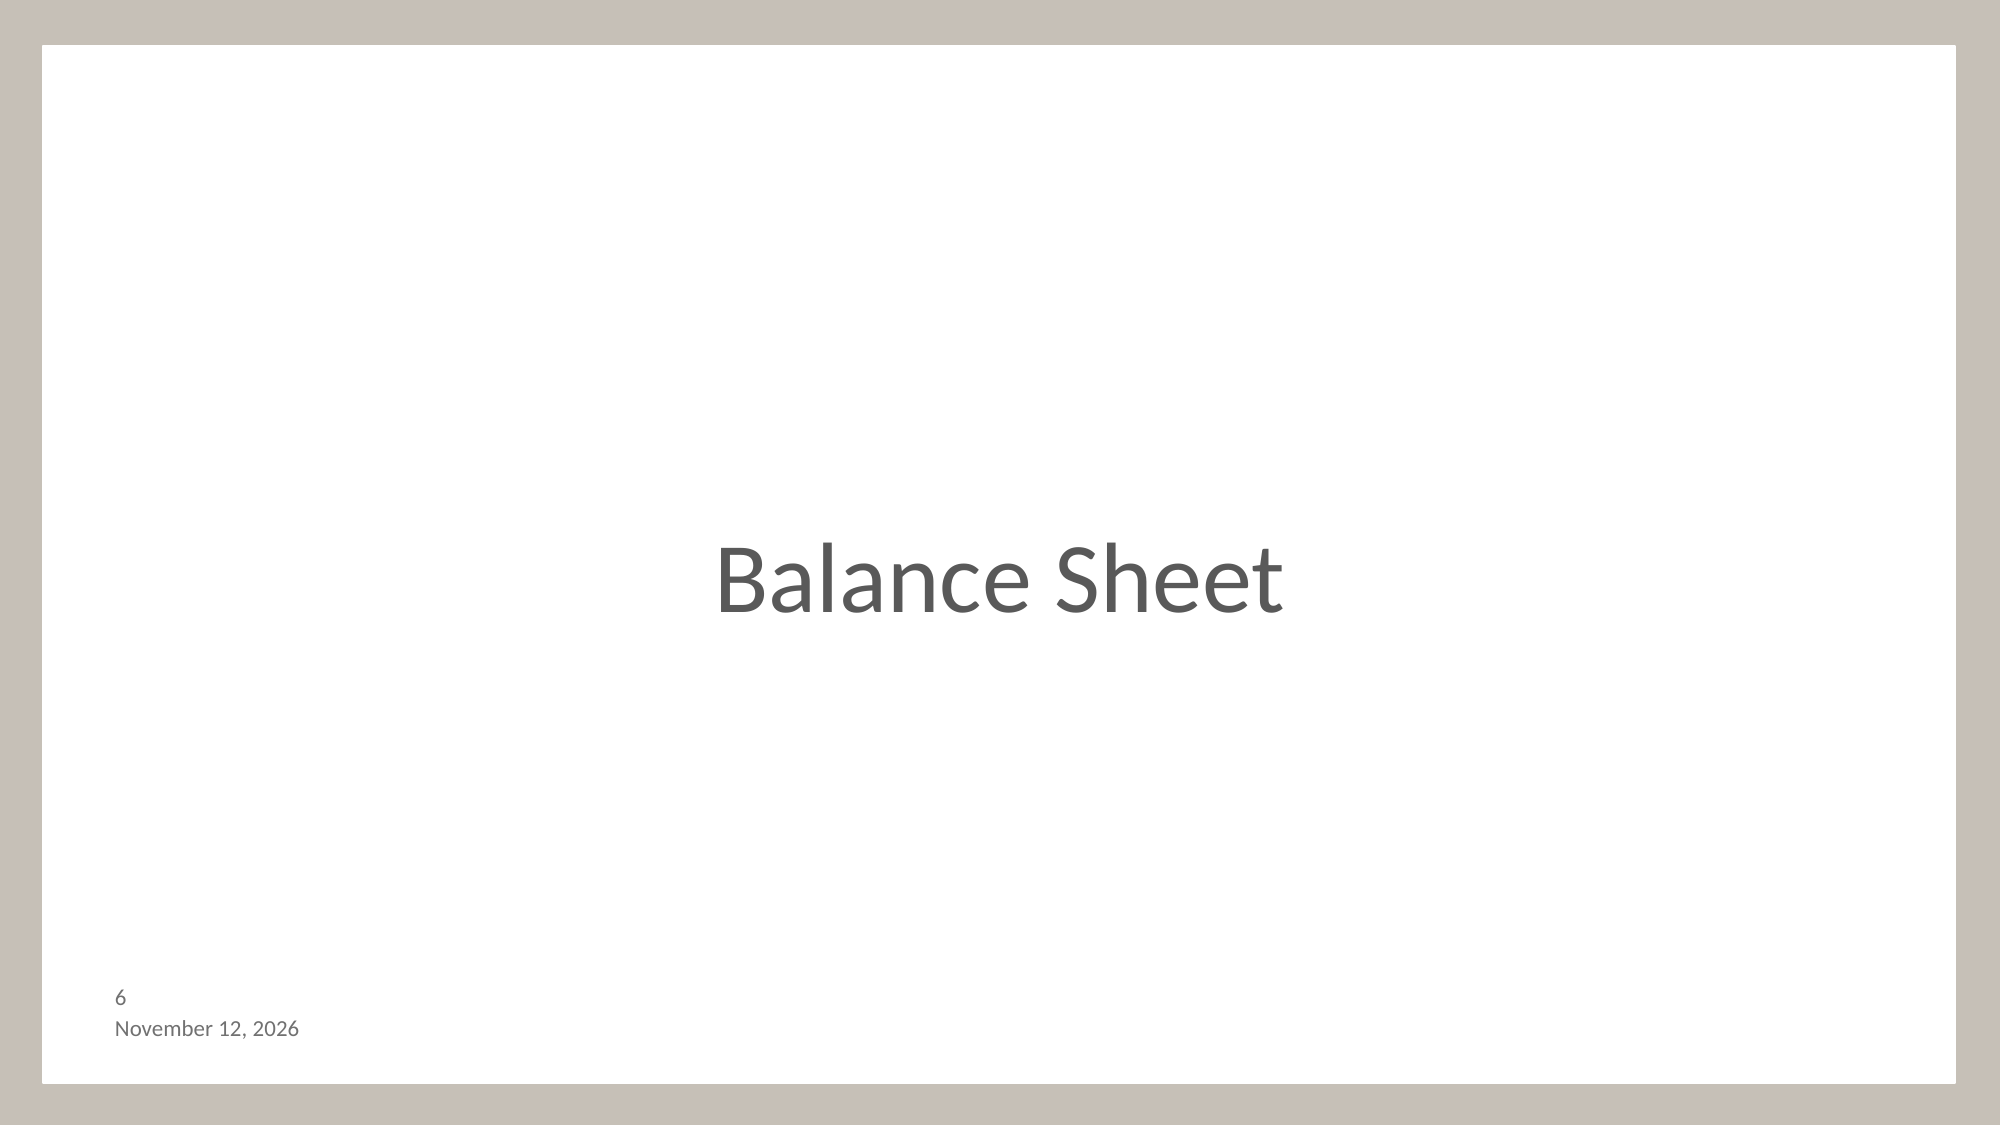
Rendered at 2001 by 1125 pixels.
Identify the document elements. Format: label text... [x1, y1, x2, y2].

list Balance Sheet [99, 224, 1900, 938]
slide_number 5 [99, 982, 180, 1013]
text_box [43, 45, 1955, 1084]
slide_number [99, 1012, 500, 1043]
